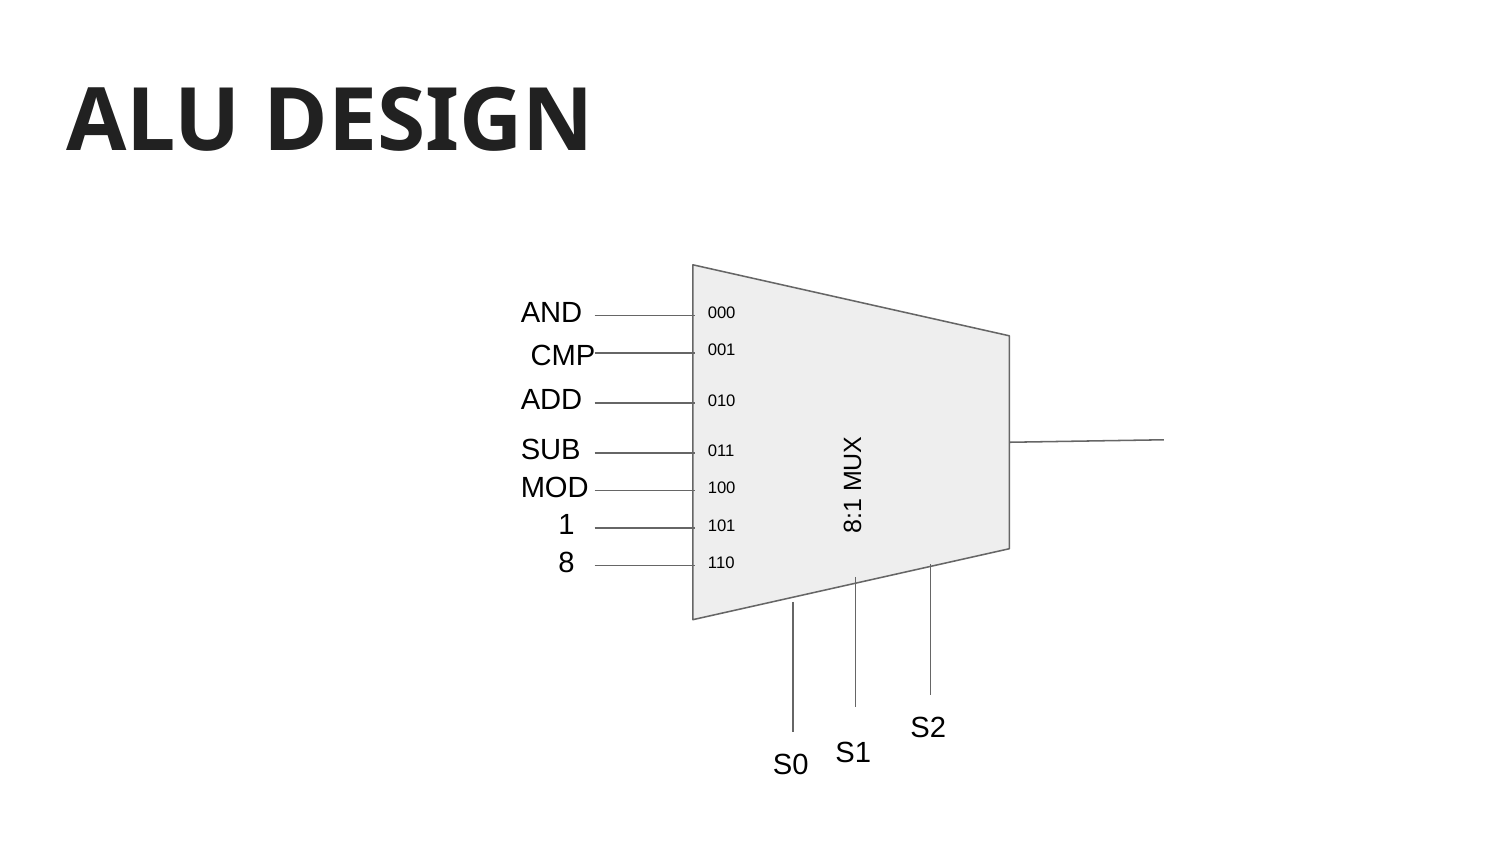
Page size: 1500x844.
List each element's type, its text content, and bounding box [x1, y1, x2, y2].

text_box 000 [692, 288, 781, 316]
text_box S2 [895, 694, 963, 723]
text_box 001 [692, 325, 781, 353]
text_box 8 [543, 527, 645, 591]
text_box CMP [515, 321, 625, 385]
text_box 110 [692, 538, 781, 566]
text_box 101 [692, 500, 781, 528]
text_box 010 [692, 375, 781, 403]
title ALU DESIGN [51, 48, 1449, 180]
text_box SUB [505, 415, 608, 452]
text_box ADD [505, 365, 608, 415]
text_box 8:1 MUX [692, 264, 1010, 620]
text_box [1009, 439, 1165, 443]
text_box MOD [505, 452, 608, 516]
text_box 100 [692, 463, 781, 491]
text_box 1 [543, 490, 645, 527]
text_box S0 [757, 732, 825, 760]
text_box AND [505, 277, 608, 341]
text_box 011 [692, 425, 781, 453]
text_box S1 [820, 719, 888, 748]
